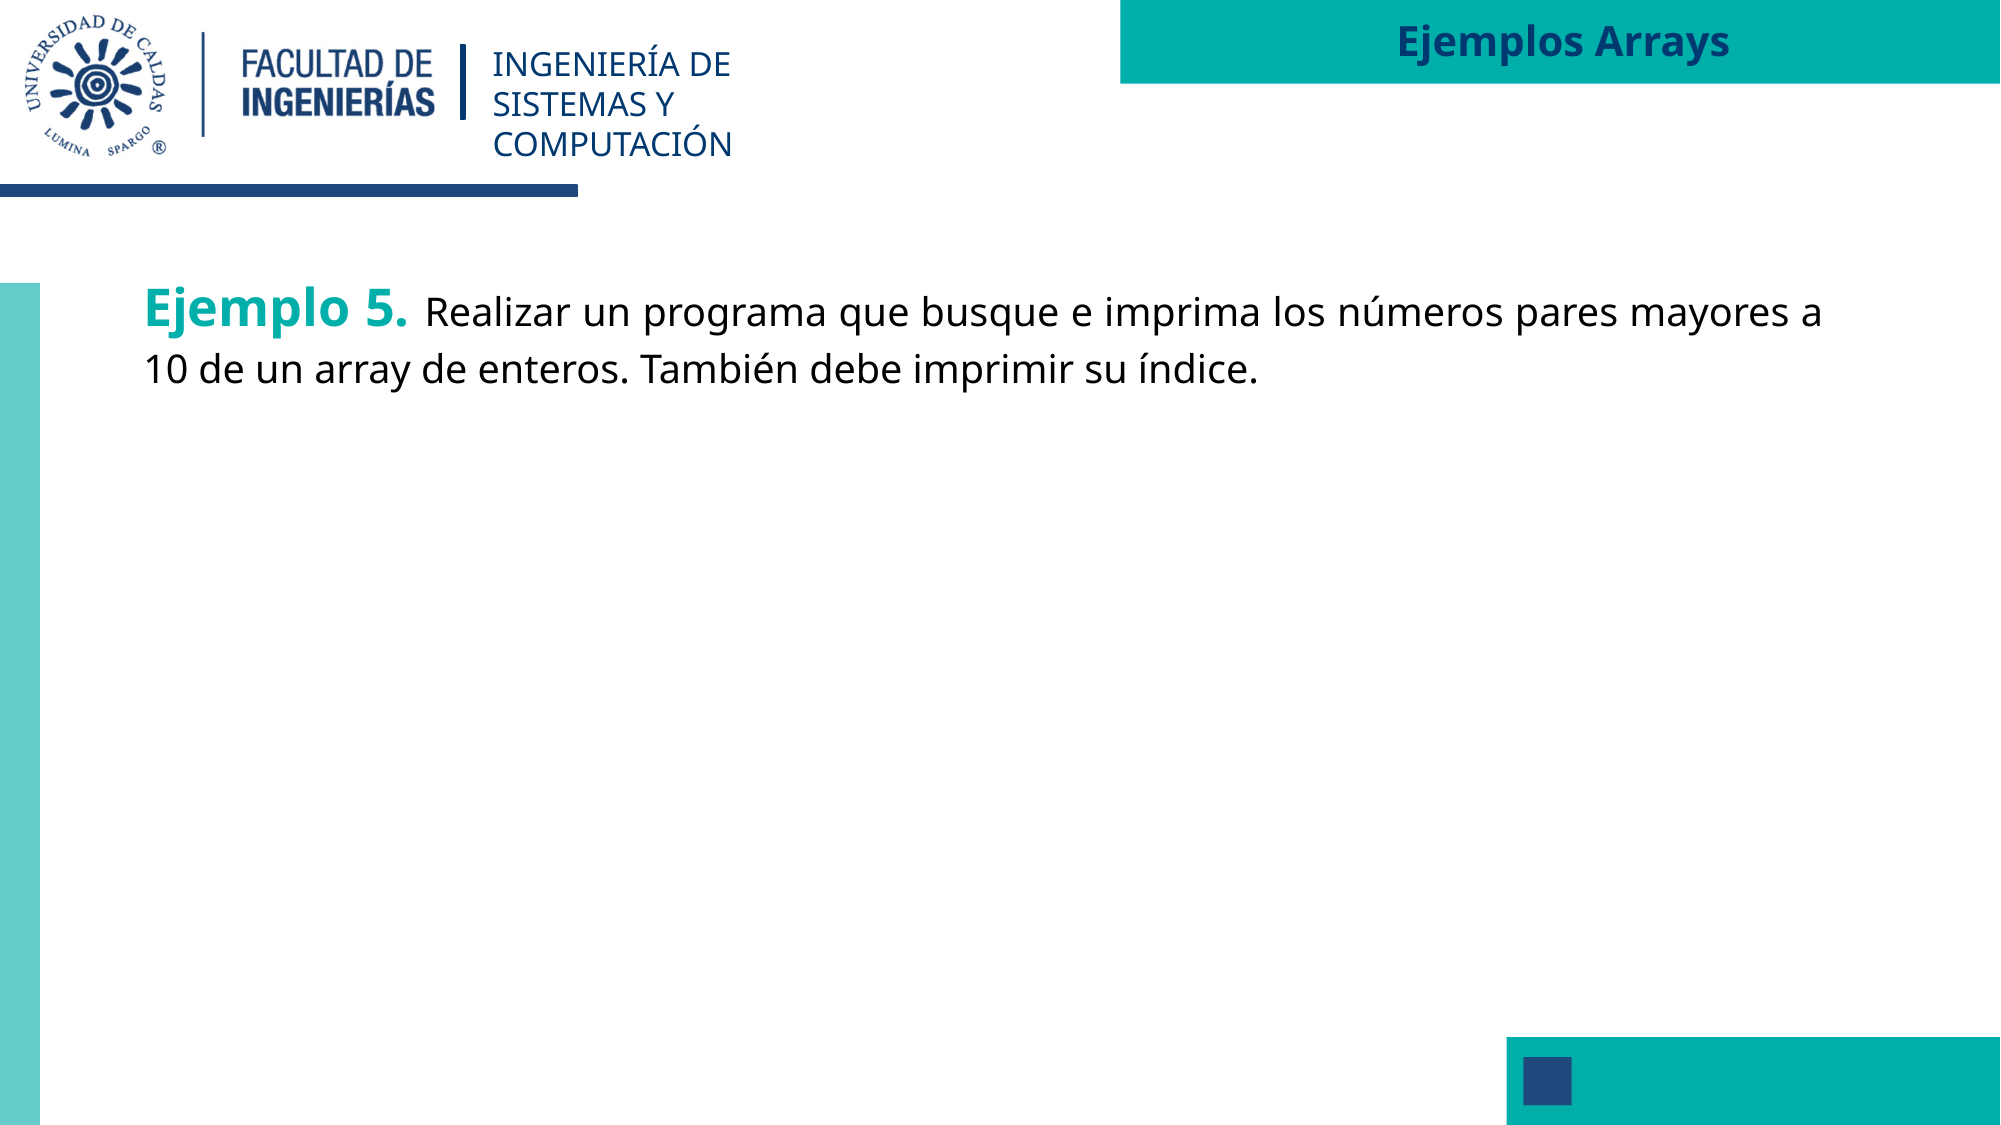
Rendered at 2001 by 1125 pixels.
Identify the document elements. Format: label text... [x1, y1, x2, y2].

picture [0, 0, 464, 173]
text_box [1506, 1037, 2000, 1125]
text_box INGENIERÍA DE SISTEMAS Y COMPUTACIÓN [477, 28, 841, 179]
text_box Ejemplos Arrays [1129, 0, 1998, 80]
text_box [1523, 1057, 1572, 1106]
text_box [0, 282, 40, 1125]
text_box [1120, 0, 2000, 84]
text_box Ejemplo 5. Realizar un programa que busque e imprima los números pares mayores a 10 de un array de enteros. También debe imprimir su índice. [128, 249, 1840, 407]
text_box [0, 184, 578, 197]
